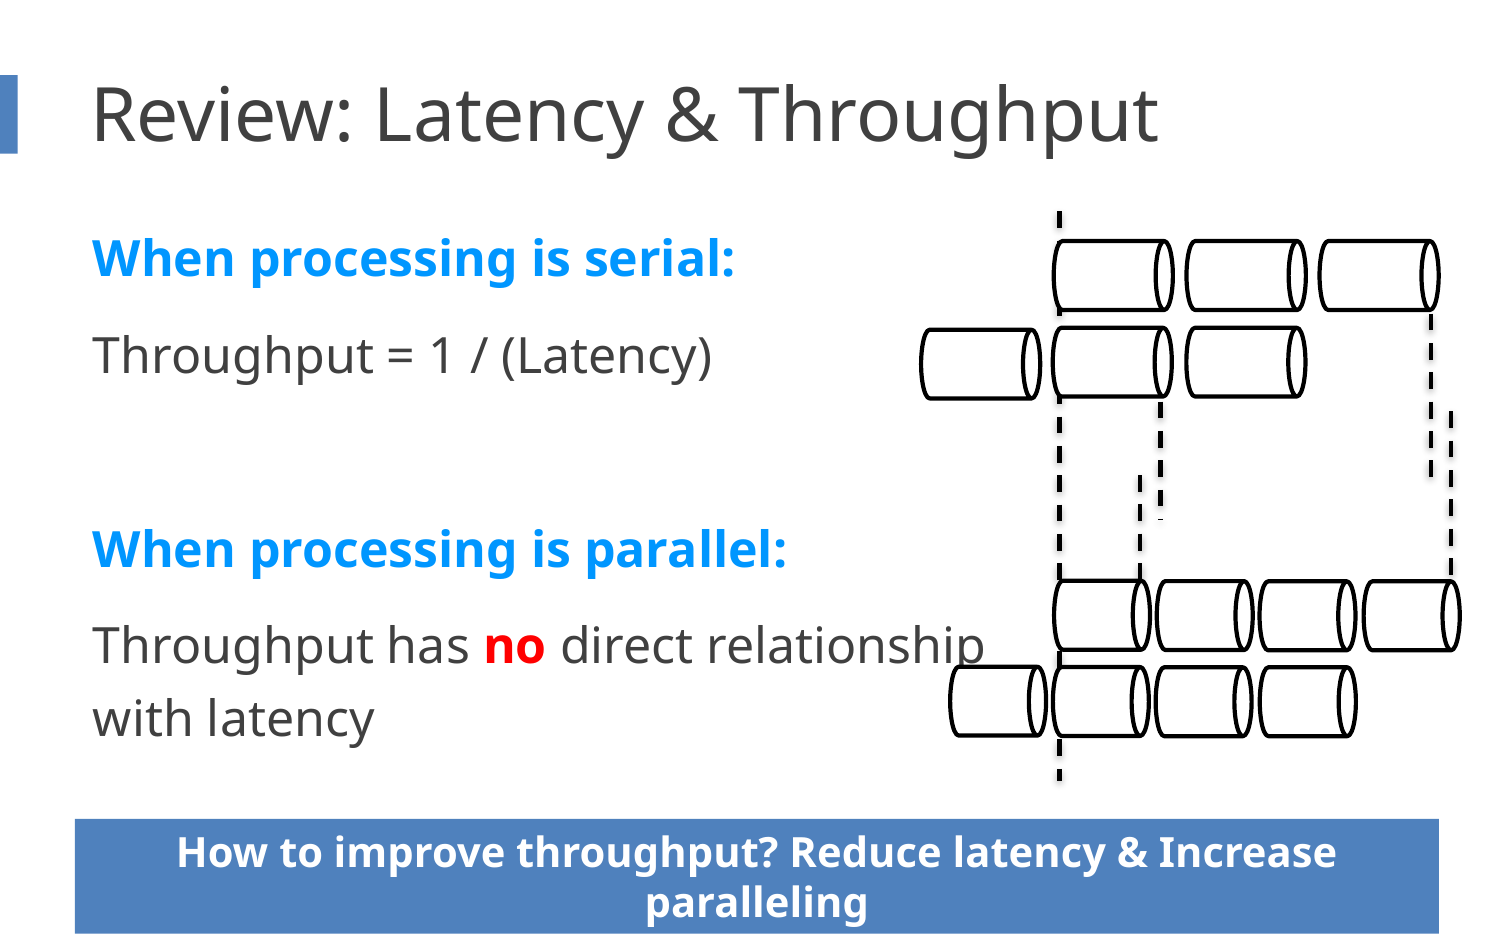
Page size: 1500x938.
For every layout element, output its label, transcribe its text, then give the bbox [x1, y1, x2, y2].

text_box [1317, 238, 1441, 313]
text_box [1257, 665, 1359, 739]
text_box How to improve throughput? Reduce latency & Increase paralleling [74, 818, 1439, 934]
text_box [1063, 238, 1175, 313]
text_box [1153, 665, 1254, 739]
text_box [1063, 325, 1174, 399]
text_box [1051, 247, 1055, 304]
text_box [918, 327, 1043, 401]
text_box [1063, 664, 1151, 739]
text_box [948, 664, 1049, 738]
text_box [1184, 325, 1308, 399]
text_box [1050, 331, 1055, 393]
text_box [1063, 578, 1153, 652]
text_box [1257, 579, 1358, 653]
title Review: Latency & Throughput [75, 37, 1425, 186]
text_box [1361, 579, 1462, 653]
list When processing is serial: Throughput = 1 / (Latency) When processing is parallel: Throughput has no direct relationship with latency [77, 206, 1400, 787]
text_box [1184, 238, 1308, 313]
text_box [1051, 588, 1055, 642]
text_box [1154, 579, 1255, 653]
text_box [1050, 671, 1055, 732]
